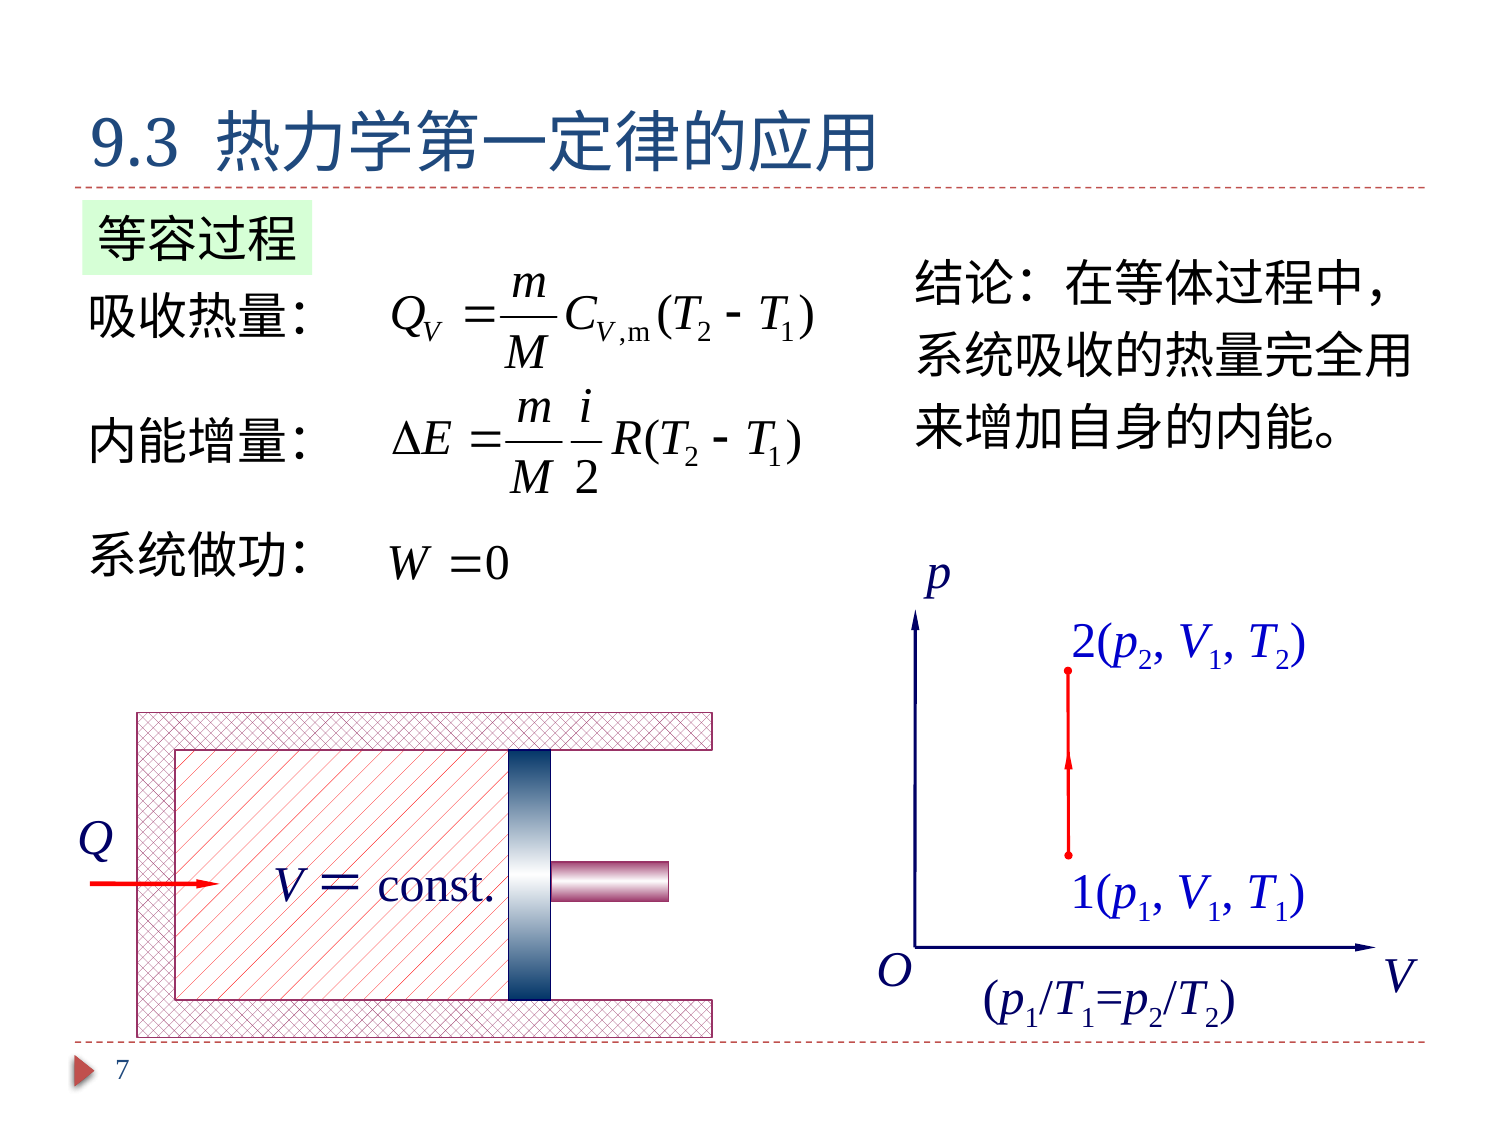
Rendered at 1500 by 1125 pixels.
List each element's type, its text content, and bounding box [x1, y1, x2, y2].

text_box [849, 512, 1453, 1092]
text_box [383, 249, 826, 380]
text_box 等容过程 [82, 200, 313, 275]
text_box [383, 374, 813, 505]
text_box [62, 712, 713, 1038]
text_box 吸收热量： [72, 277, 377, 352]
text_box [383, 533, 517, 592]
text_box 结论：在等体过程中，系统吸收的热量完全用来增加自身的内能。 [900, 231, 1463, 463]
text_box 系统做功： [72, 516, 675, 592]
text_box 内能增量： [72, 402, 377, 477]
title 9.3 热力学第一定律的应用 [75, 37, 1425, 188]
slide_number 7 [100, 1051, 426, 1103]
